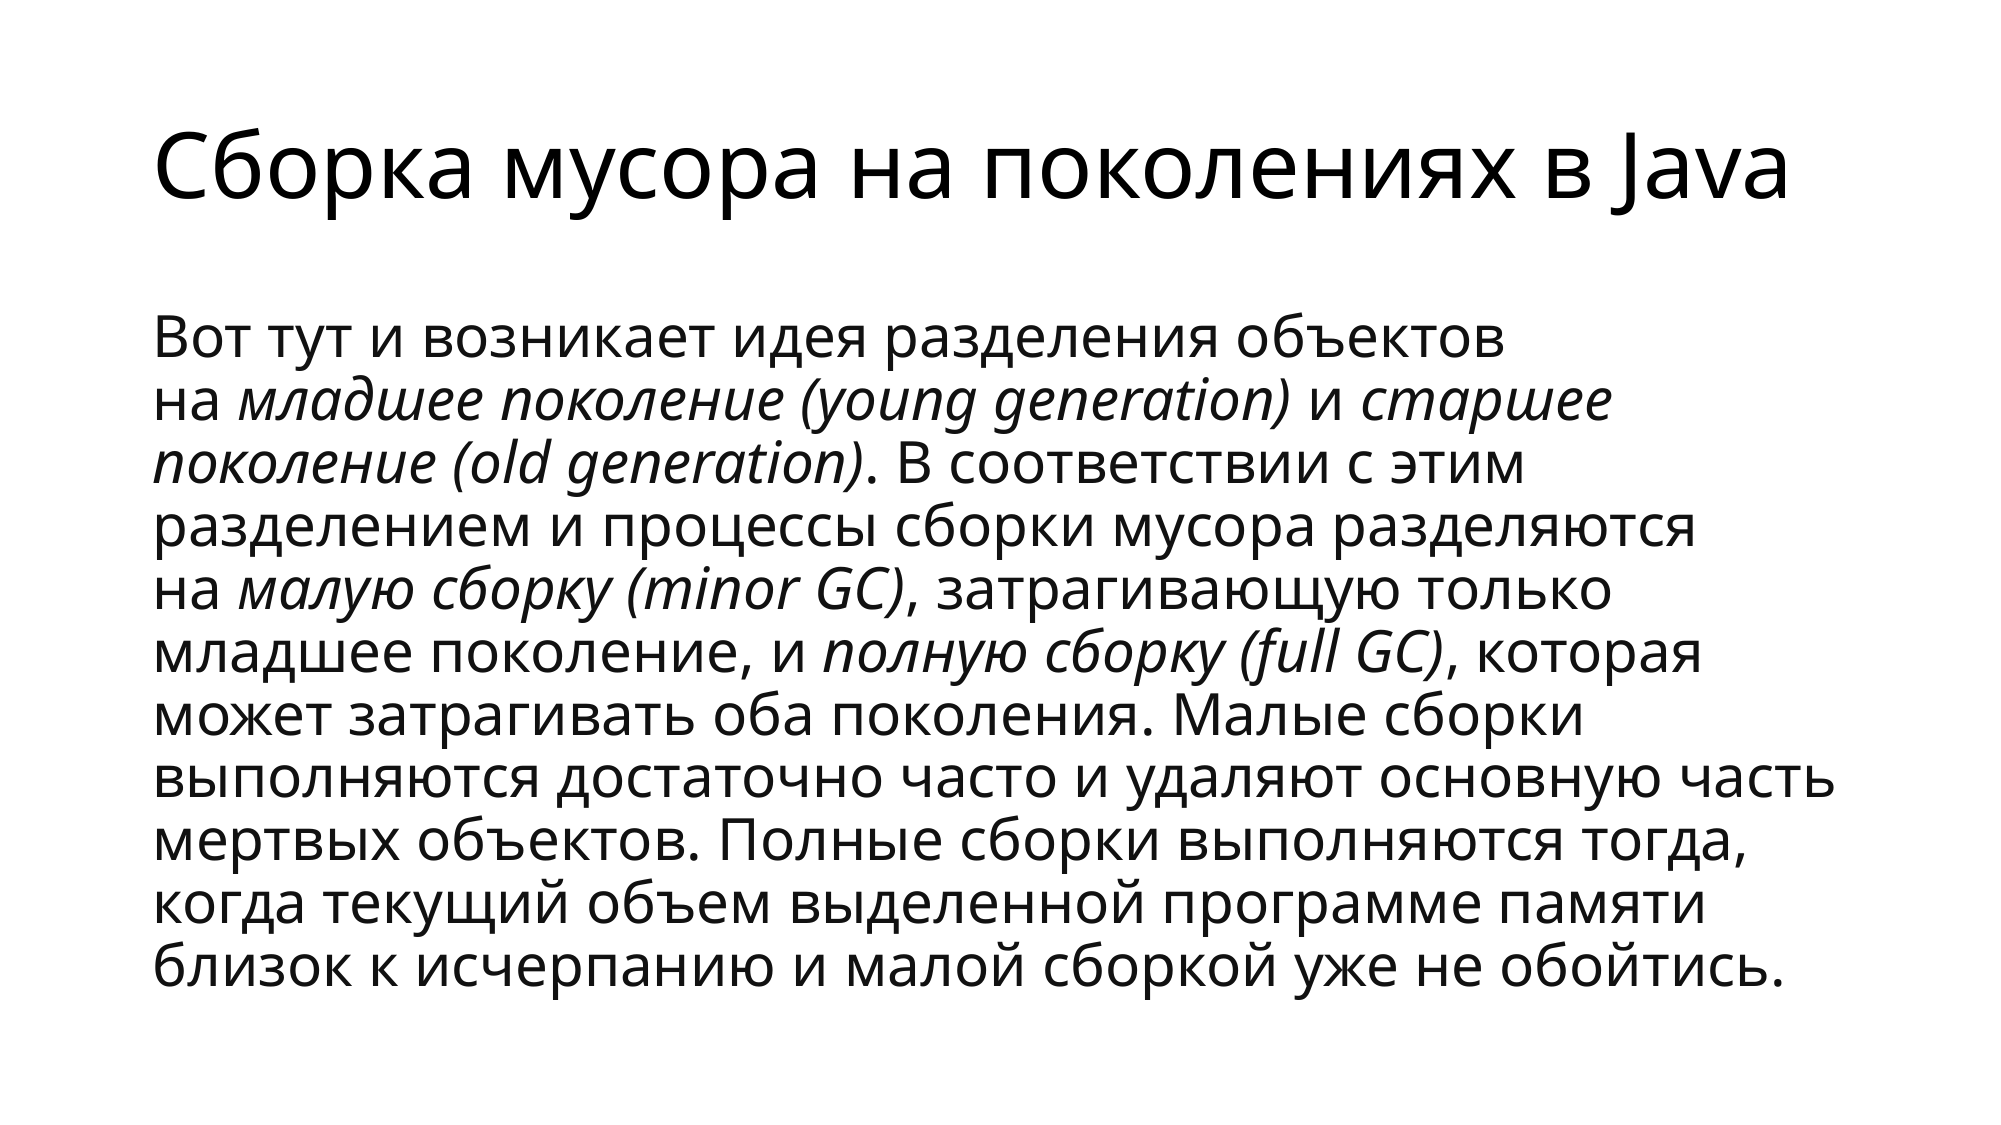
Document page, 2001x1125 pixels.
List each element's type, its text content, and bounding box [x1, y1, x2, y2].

list Вот тут и возникает идея разделения объектов на младшее поколение (young generation) и старшее поколение (old generation). В соответствии с этим разделением и процессы сборки мусора разделяются на малую сборку (minor GC), затрагивающую только младшее поколение, и полную сборку (full GC), которая может затрагивать оба поколения. Малые сборки выполняются достаточно часто и удаляют основную часть мертвых объектов. Полные сборки выполняются тогда, когда текущий объем выделенной программе памяти близок к исчерпанию и малой сборкой уже не обойтись. [137, 299, 1863, 1014]
title Сборка мусора на поколениях в Java [137, 59, 1863, 278]
